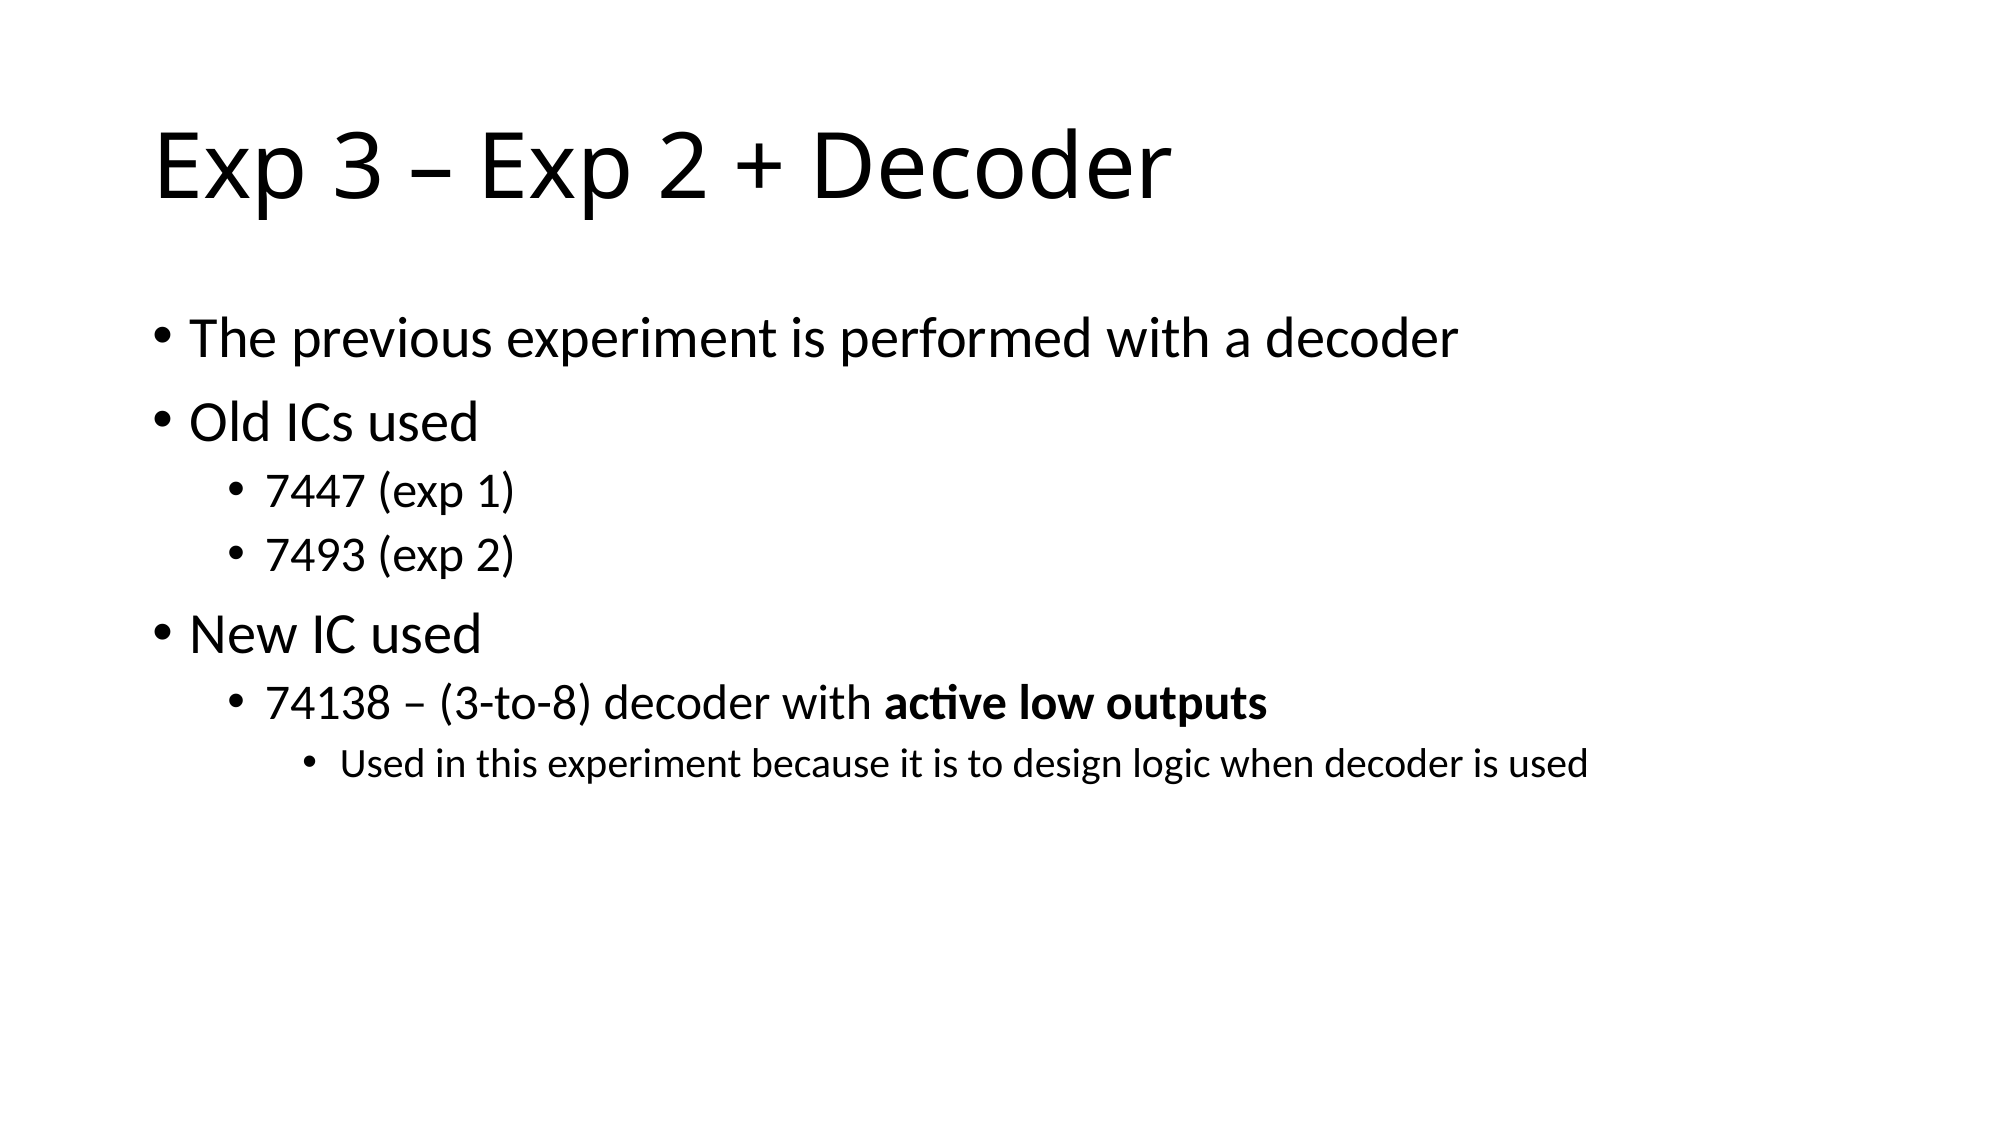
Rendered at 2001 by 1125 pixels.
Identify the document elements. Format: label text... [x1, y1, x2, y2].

title Exp 3 – Exp 2 + Decoder [137, 59, 1863, 278]
list The previous experiment is performed with a decoder Old ICs used 7447 (exp 1) 7493 (exp 2) New IC used 74138 – (3-to-8) decoder with active low outputs Used in this experiment because it is to design logic when decoder is used [137, 299, 1863, 1014]
